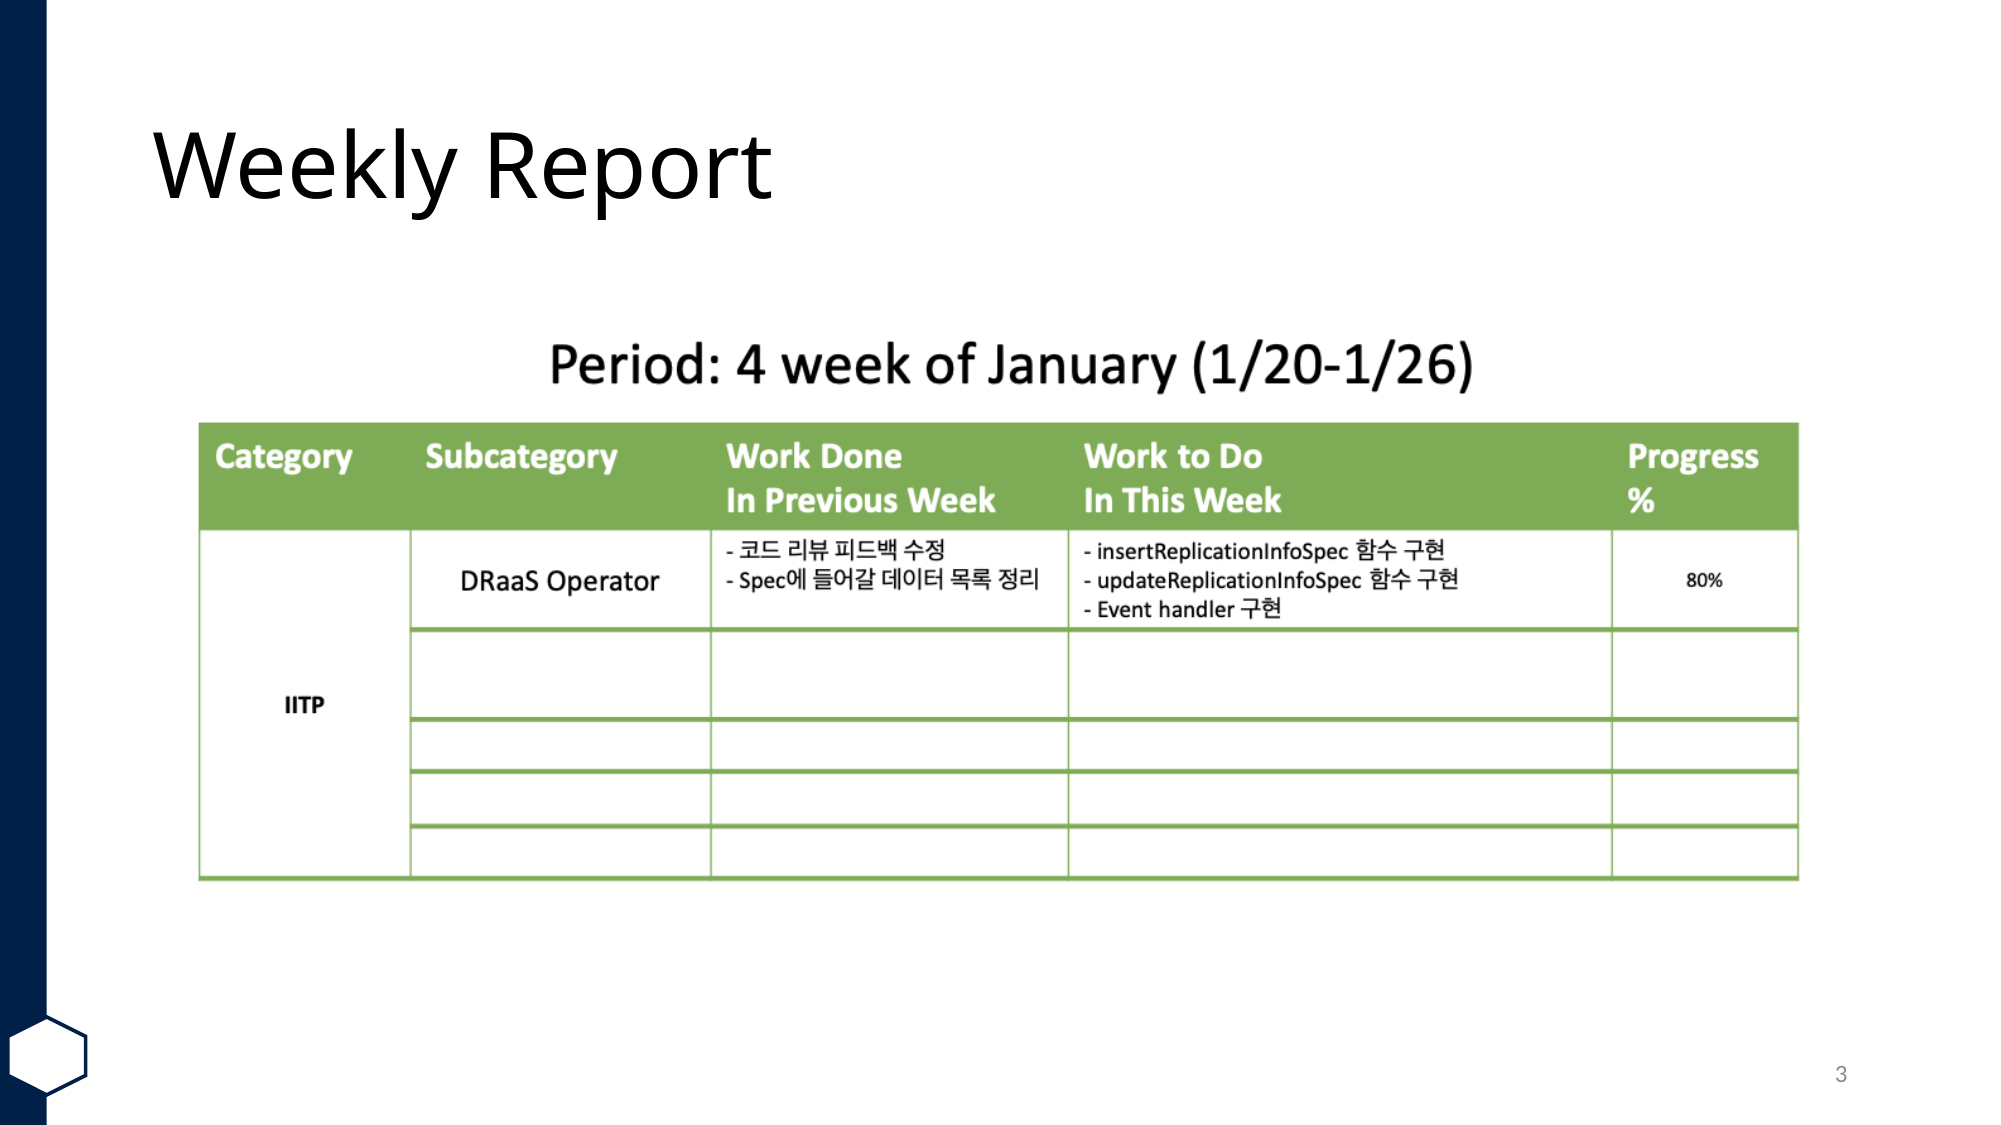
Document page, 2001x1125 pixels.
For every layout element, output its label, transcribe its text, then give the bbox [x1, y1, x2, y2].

slide_number 3 [1412, 1042, 1863, 1103]
title Weekly Report [137, 59, 1863, 278]
picture [171, 314, 1829, 918]
